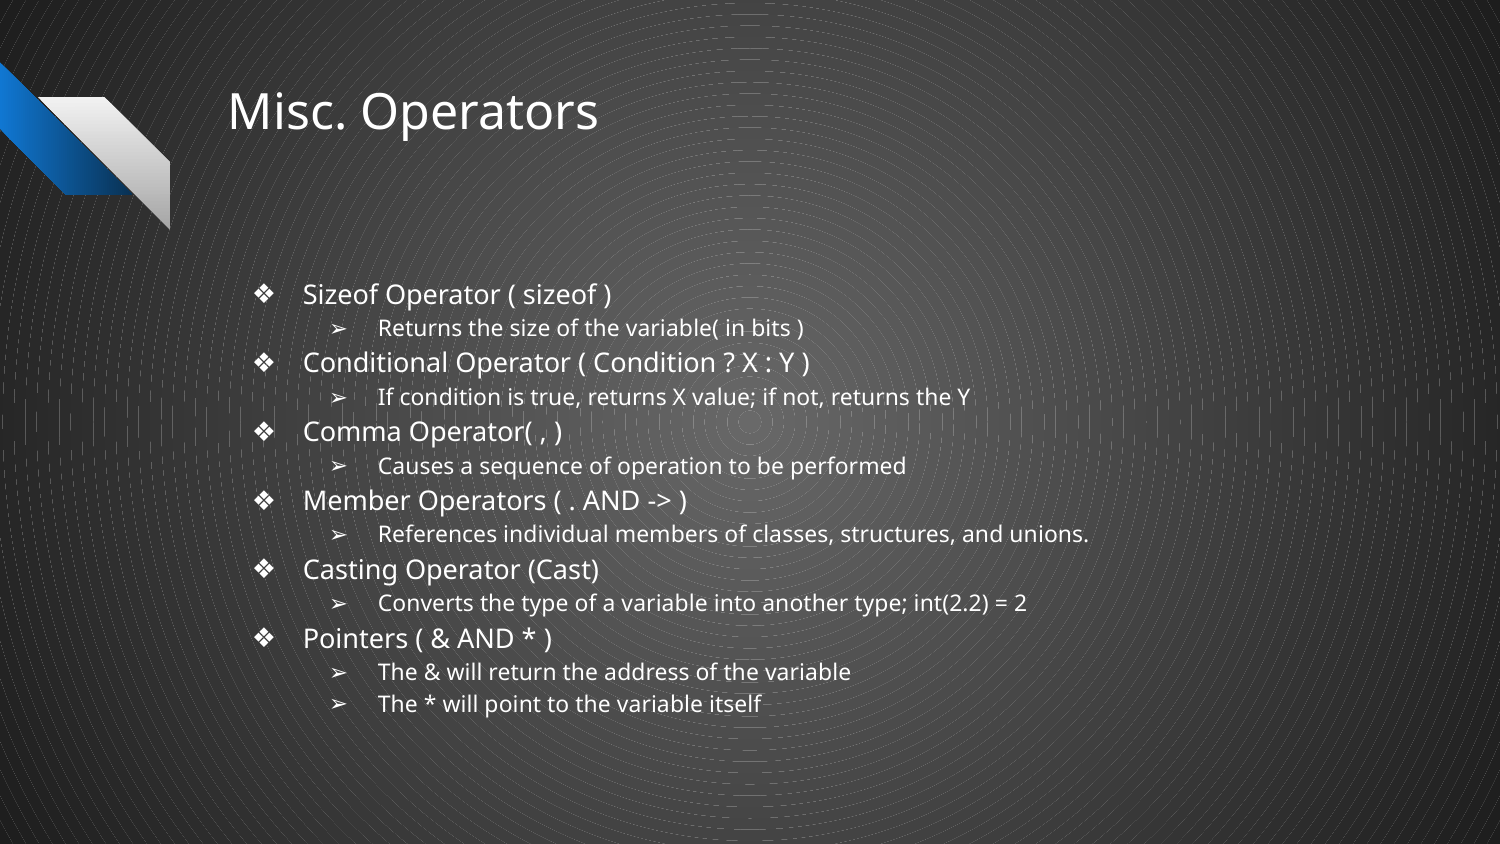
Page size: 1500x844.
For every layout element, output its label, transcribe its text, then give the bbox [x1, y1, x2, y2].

title Misc. Operators [212, 64, 1368, 215]
list Sizeof Operator ( sizeof ) Returns the size of the variable( in bits ) Conditional Operator ( Condition ? X : Y ) If condition is true, returns X value; if not, returns the Y Comma Operator( , ) Causes a sequence of operation to be performed Member Operators ( . AND -> ) References individual members of classes, structures, and unions. Casting Operator (Cast) Converts the type of a variable into another type; int(2.2) = 2 Pointers ( & AND * ) The & will return the address of the variable The * will point to the variable itself [212, 257, 1368, 735]
